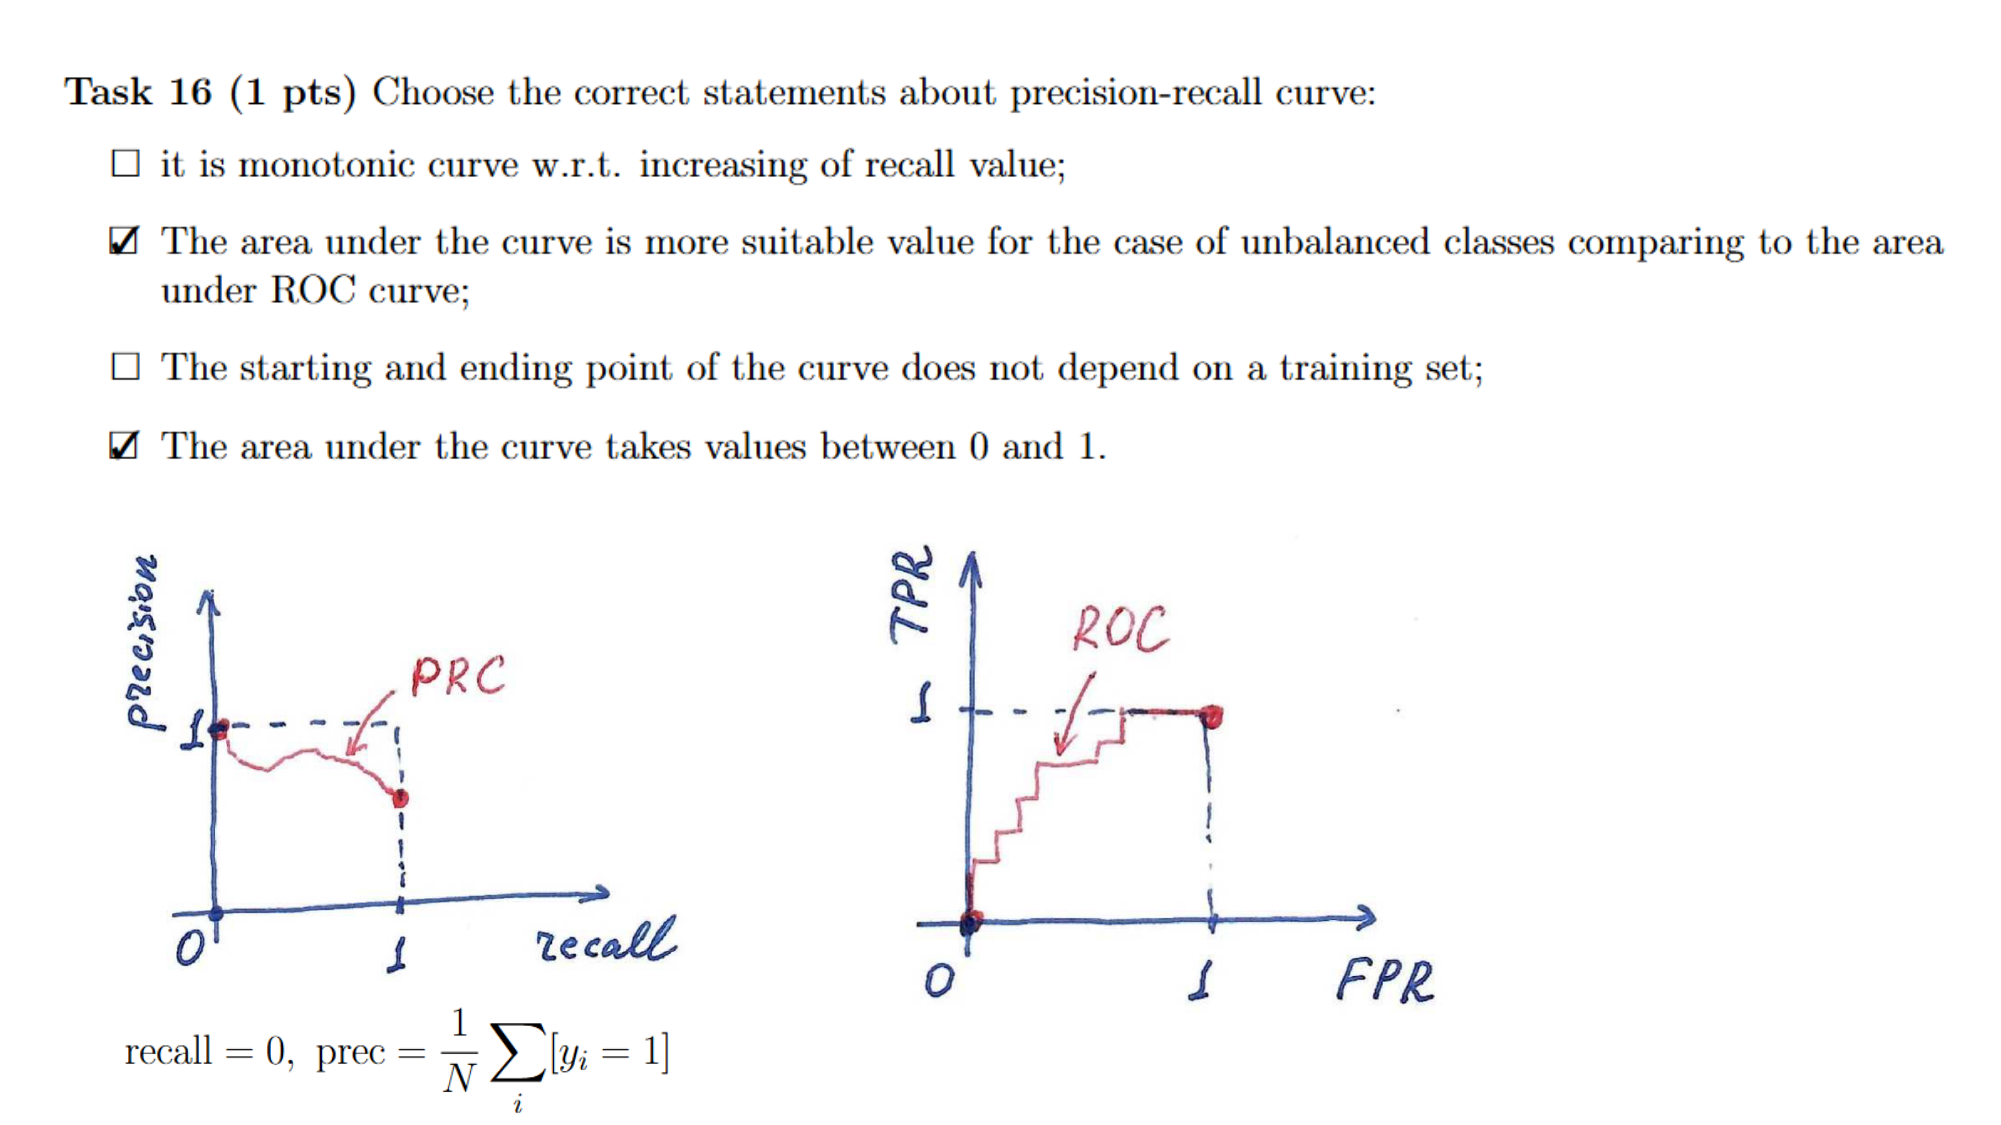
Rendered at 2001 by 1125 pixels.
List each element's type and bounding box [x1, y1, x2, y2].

picture [46, 61, 1959, 496]
picture [116, 993, 686, 1119]
picture [116, 547, 686, 982]
picture [878, 532, 1447, 1014]
